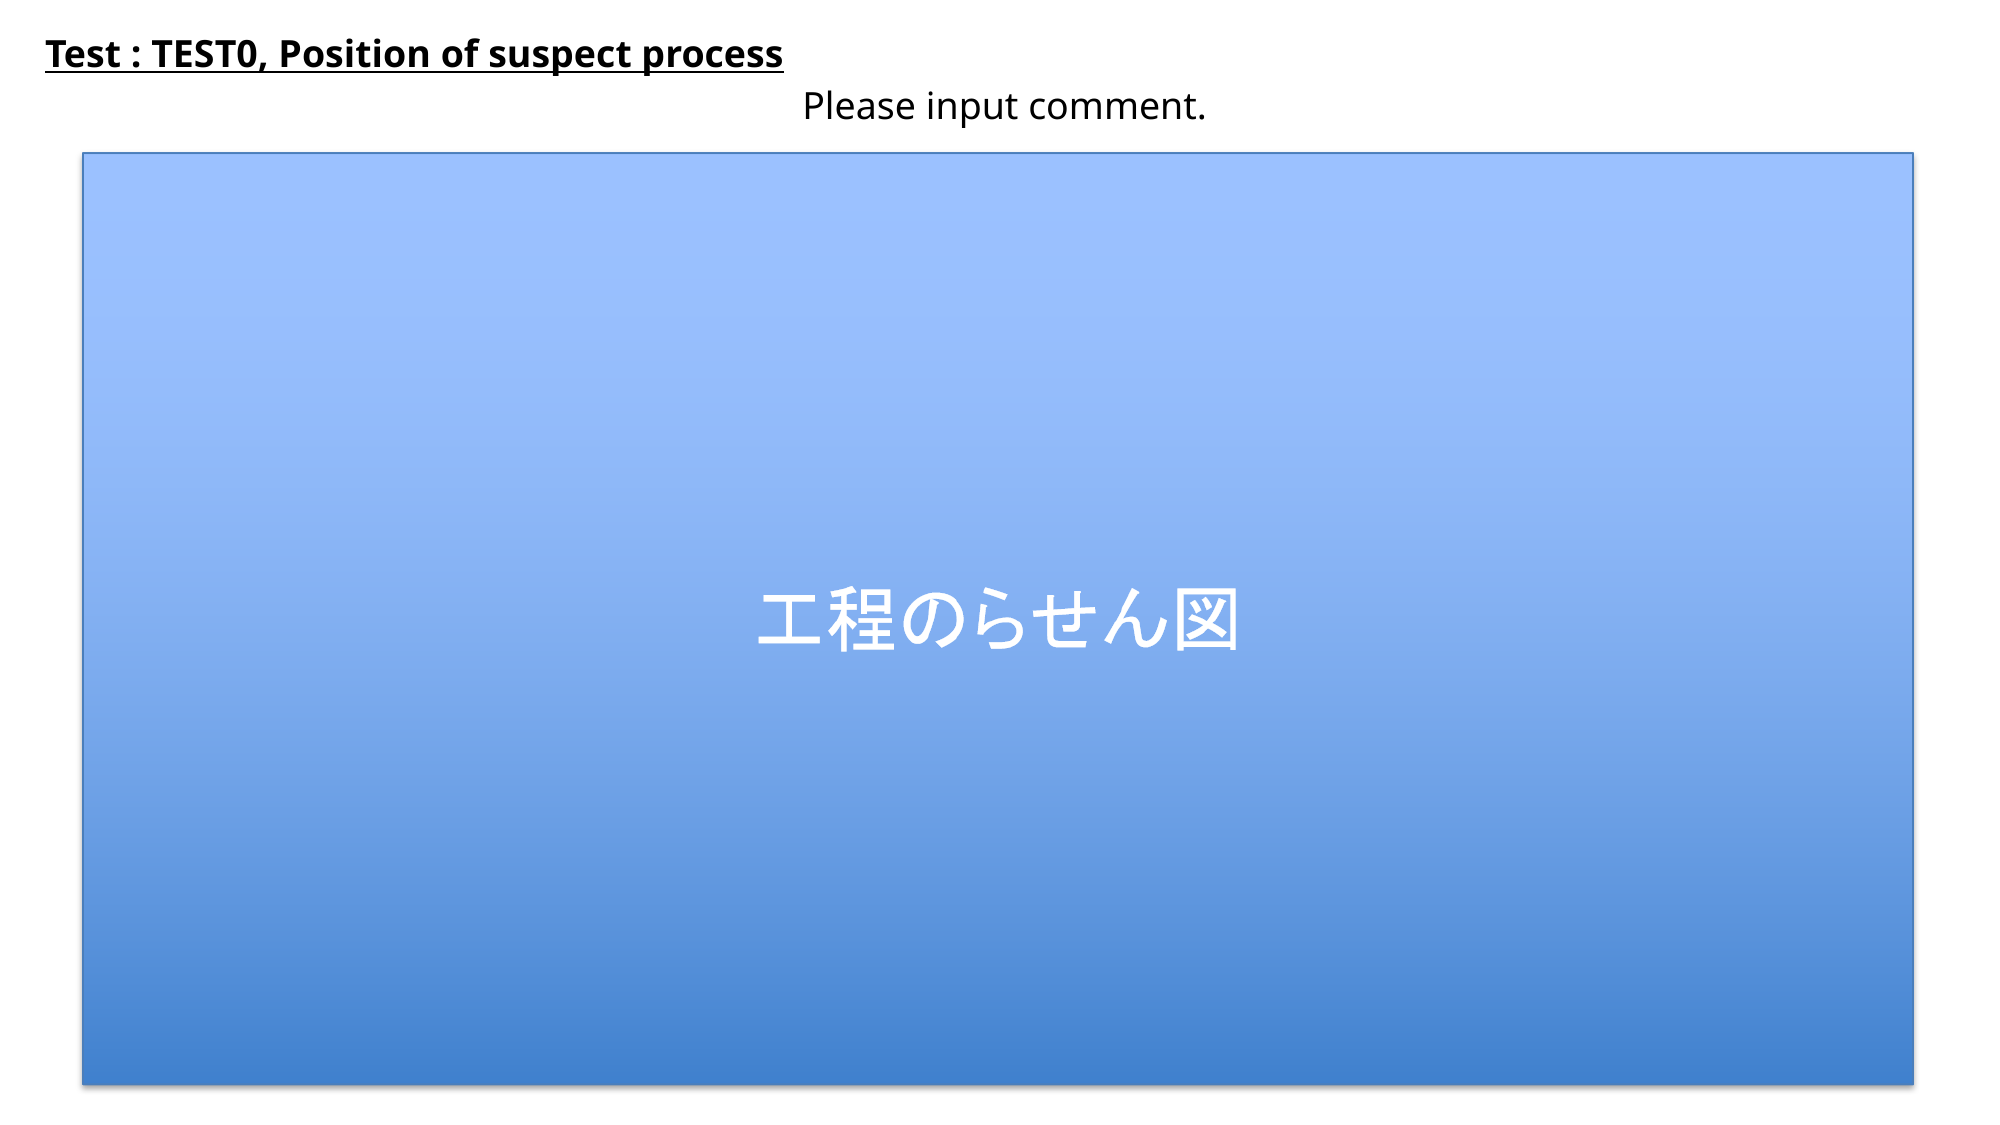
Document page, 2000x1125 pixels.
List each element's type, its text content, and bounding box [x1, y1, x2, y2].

title Test : TEST0, Position of suspect process [30, 15, 1980, 90]
text_box Please input comment. [787, 74, 1223, 135]
picture [74, 149, 1921, 1096]
